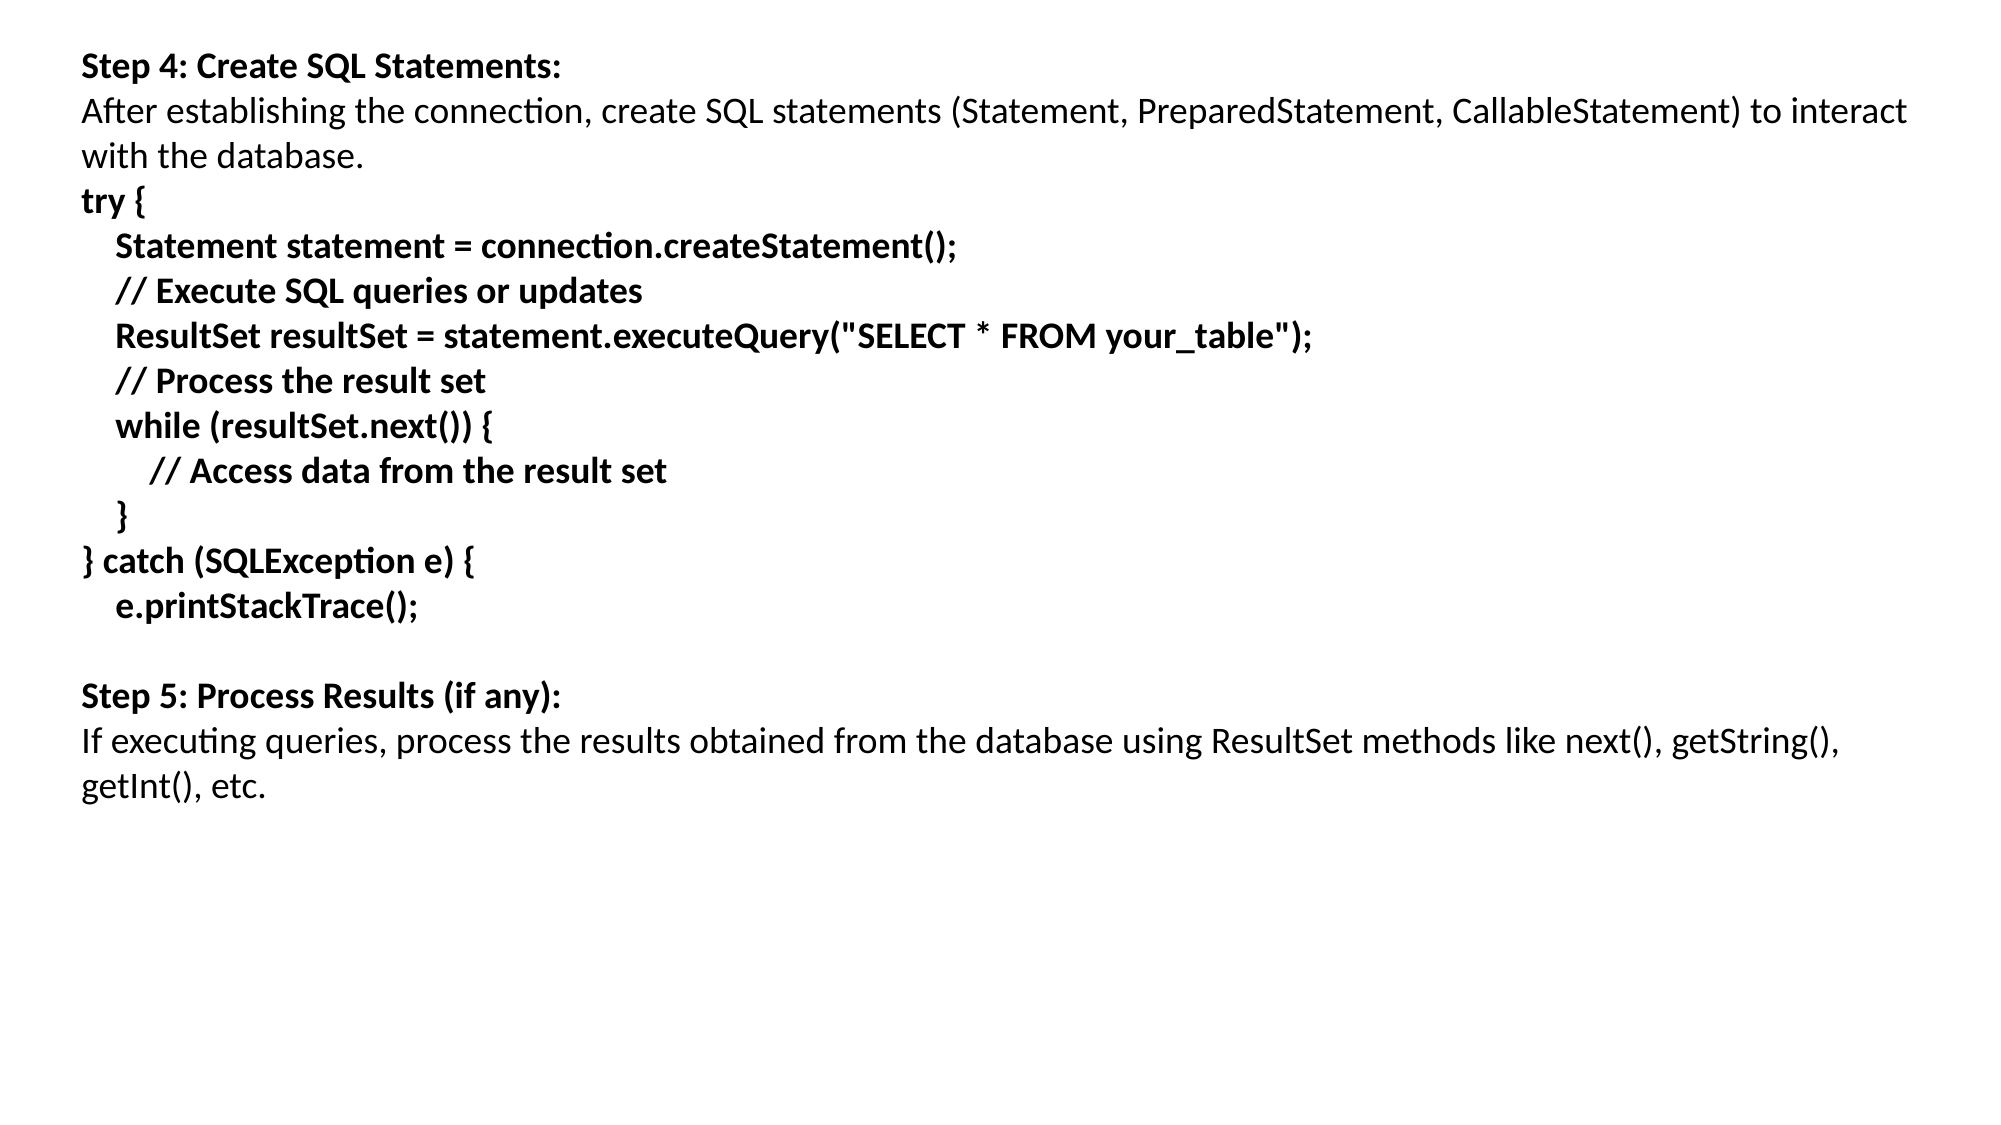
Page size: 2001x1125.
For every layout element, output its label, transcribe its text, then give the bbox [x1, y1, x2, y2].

text_box Step 4: Create SQL Statements: After establishing the connection, create SQL statements (Statement, PreparedStatement, CallableStatement) to interact with the database. try { Statement statement = connection.createStatement(); // Execute SQL queries or updates ResultSet resultSet = statement.executeQuery("SELECT * FROM your_table"); // Process the result set while (resultSet.next()) { // Access data from the result set } } catch (SQLException e) { e.printStackTrace(); Step 5: Process Results (if any): If executing queries, process the results obtained from the database using ResultSet methods like next(), getString(), getInt(), etc. [66, 34, 1959, 814]
